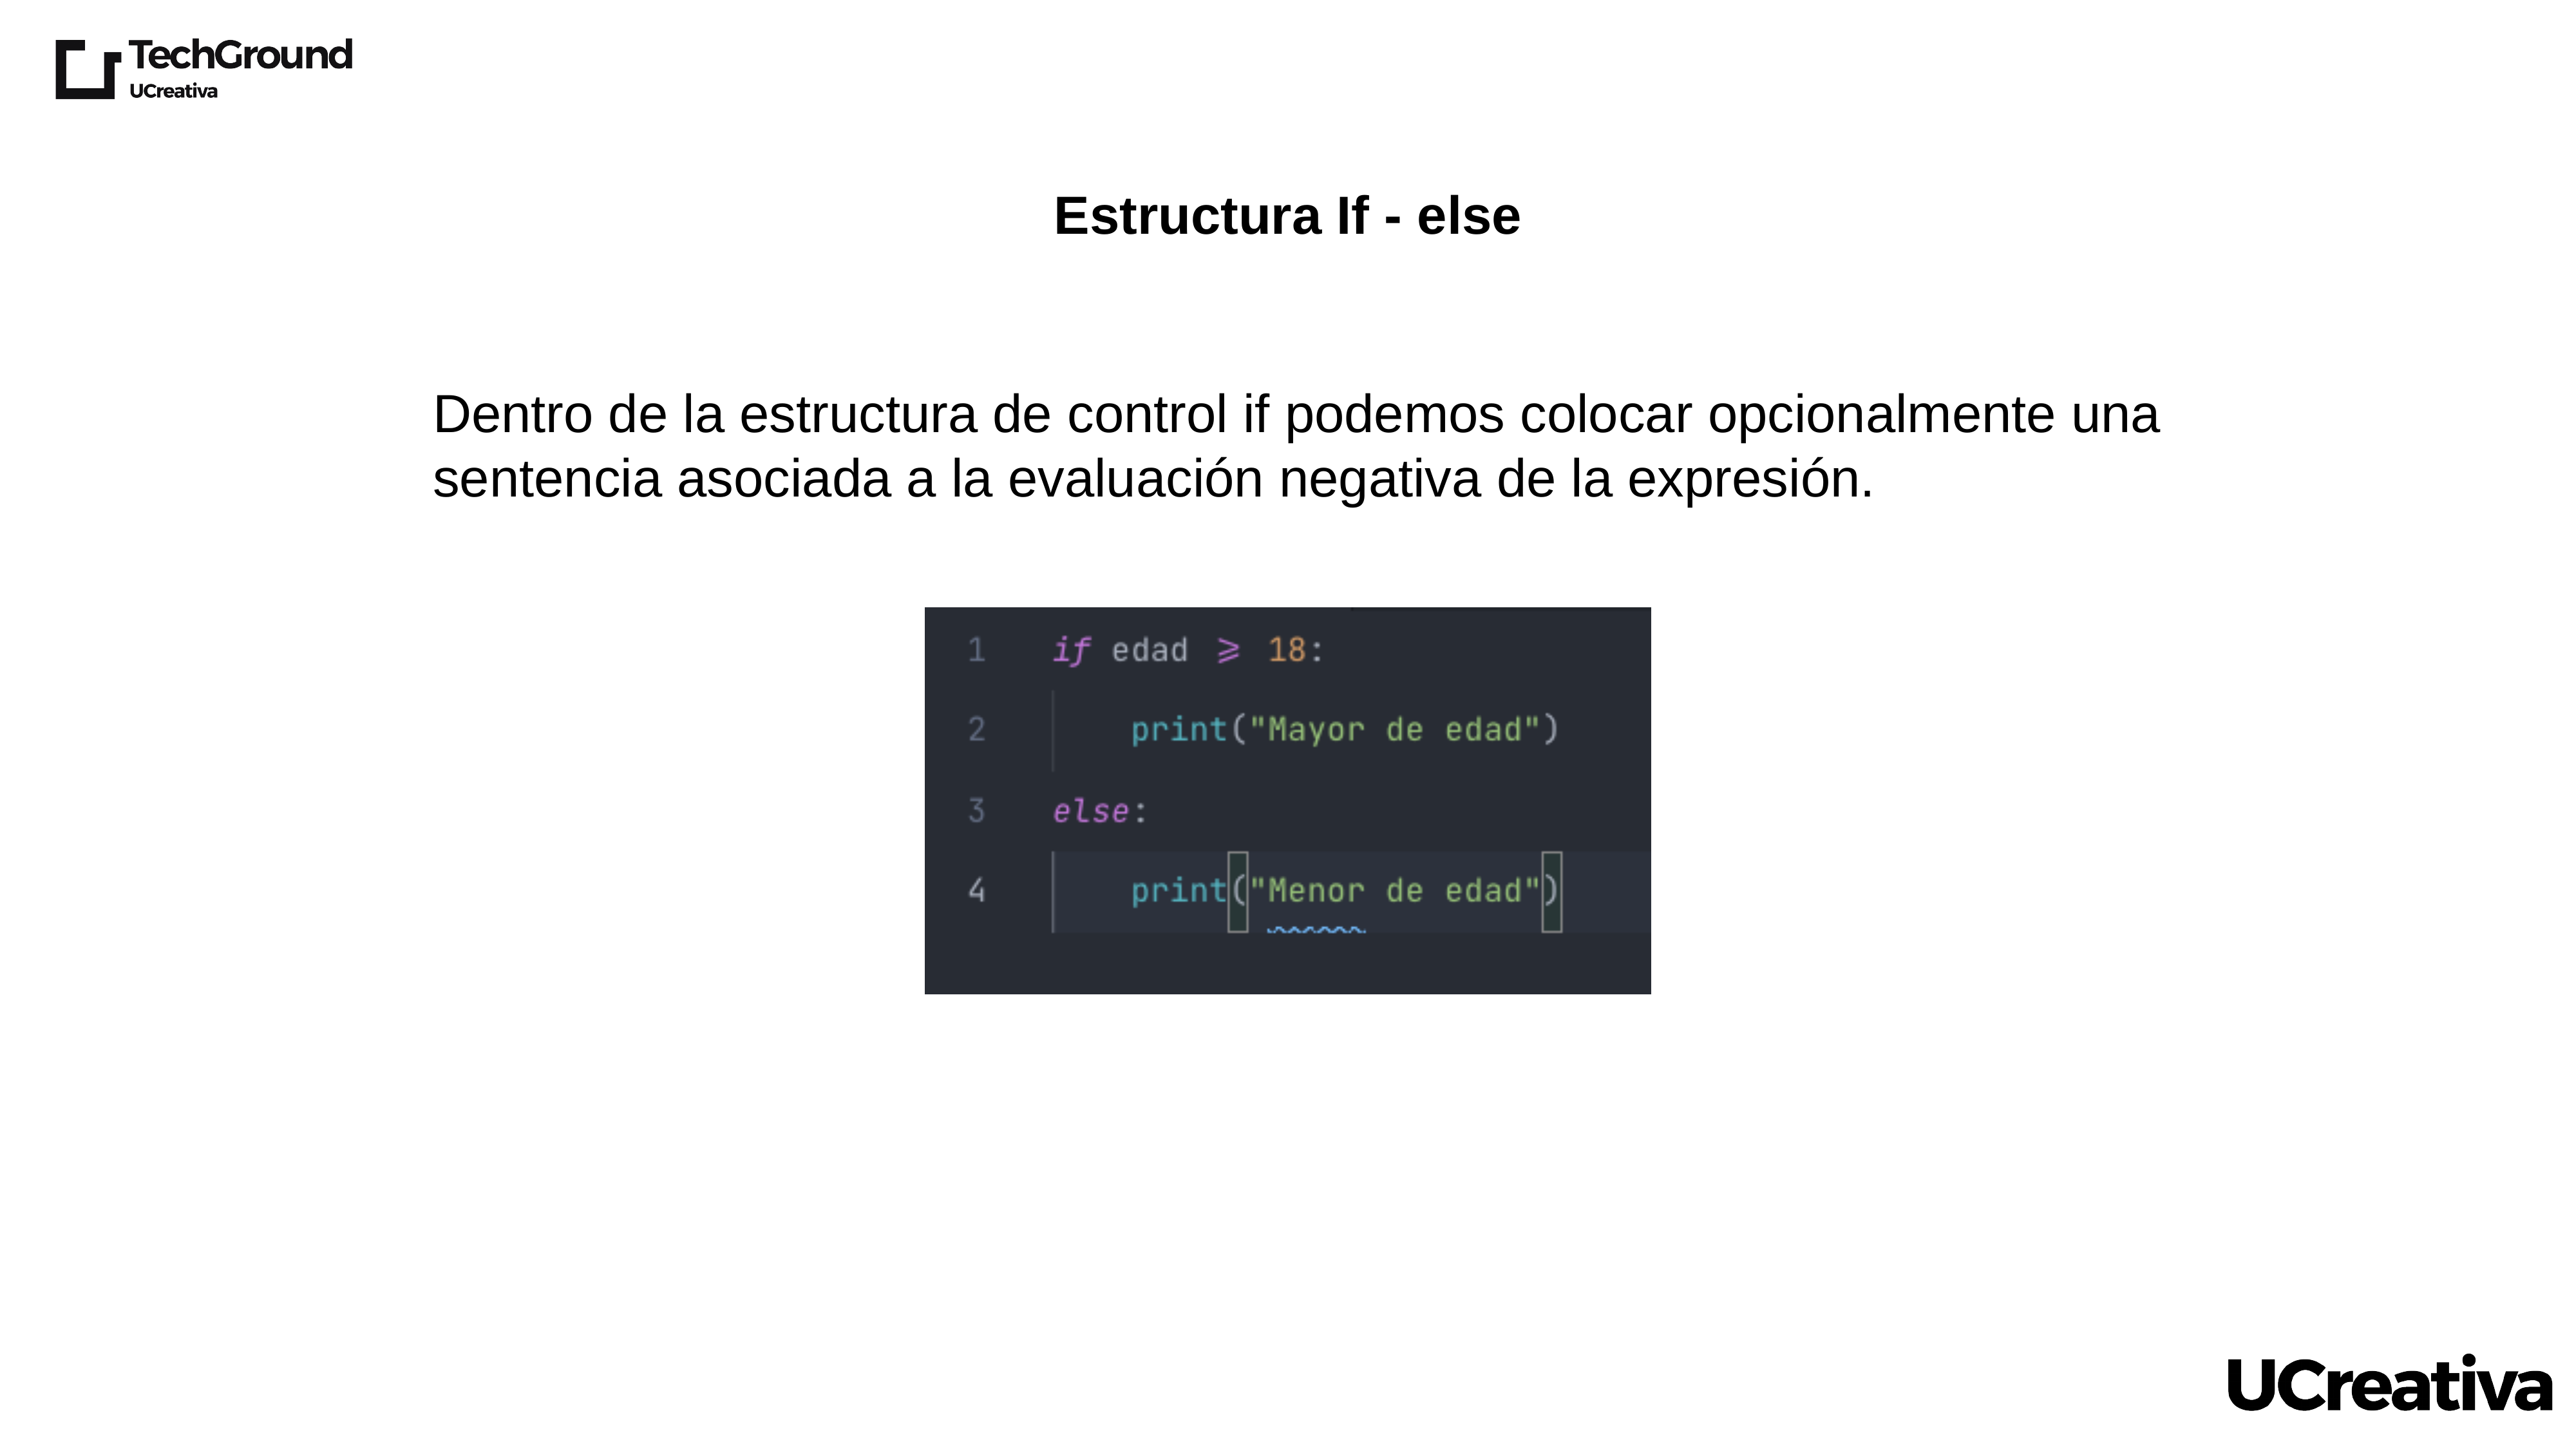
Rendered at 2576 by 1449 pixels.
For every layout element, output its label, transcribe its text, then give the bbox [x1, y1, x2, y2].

text_box Estructura If - else [283, 175, 2293, 250]
picture [0, 0, 408, 138]
picture [2204, 1315, 2576, 1449]
text_box Dentro de la estructura de control if podemos colocar opcionalmente una sentencia asociada a la evaluación negativa de la expresión. [423, 374, 2199, 513]
picture [925, 607, 1651, 994]
